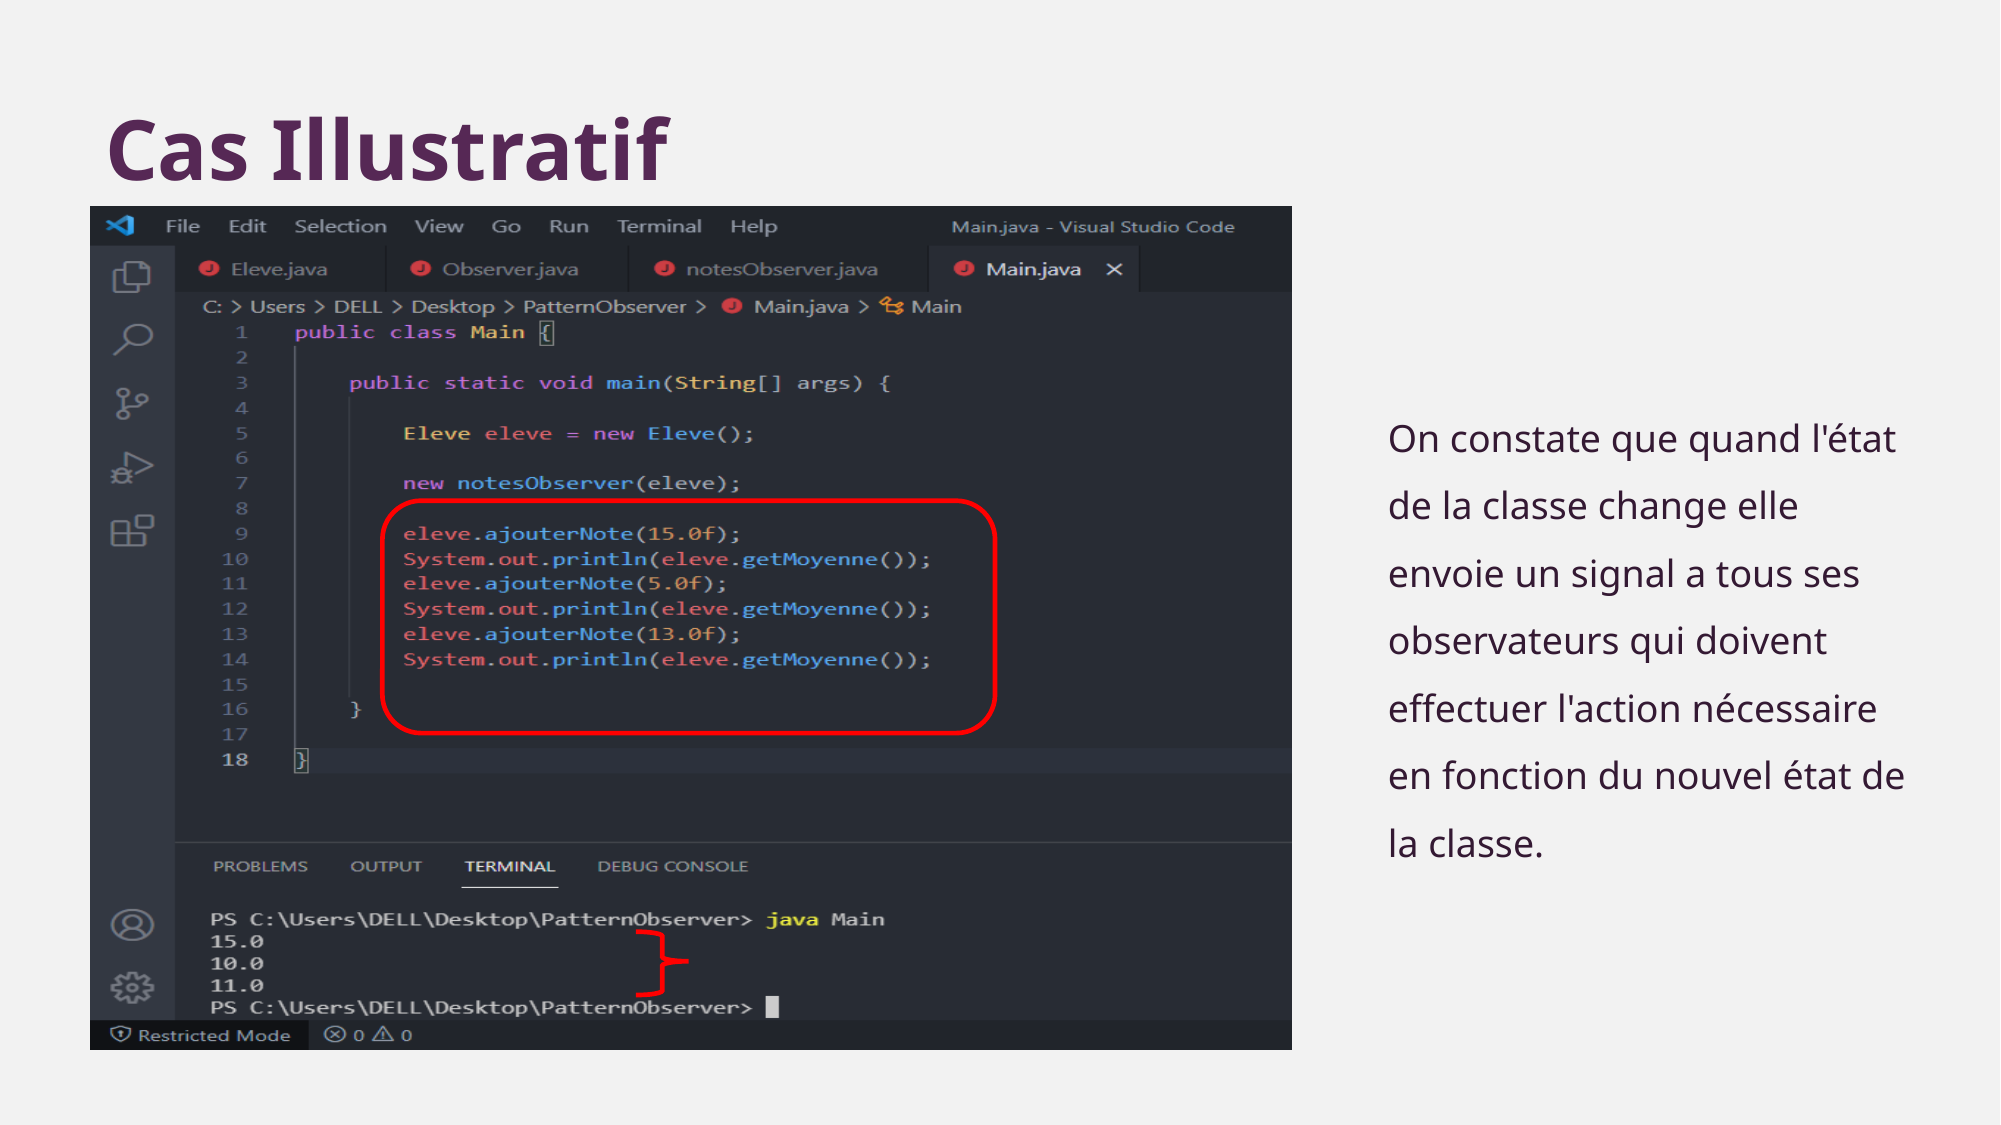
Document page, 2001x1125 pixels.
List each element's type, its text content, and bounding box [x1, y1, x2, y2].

text_box On constate que quand l'état de la classe change elle envoie un signal a tous ses observateurs qui doivent effectuer l'action nécessaire en fonction du nouvel état de la classe. [1373, 385, 1938, 873]
text_box Cas Illustratif [90, 90, 1347, 205]
picture [90, 206, 1292, 1050]
